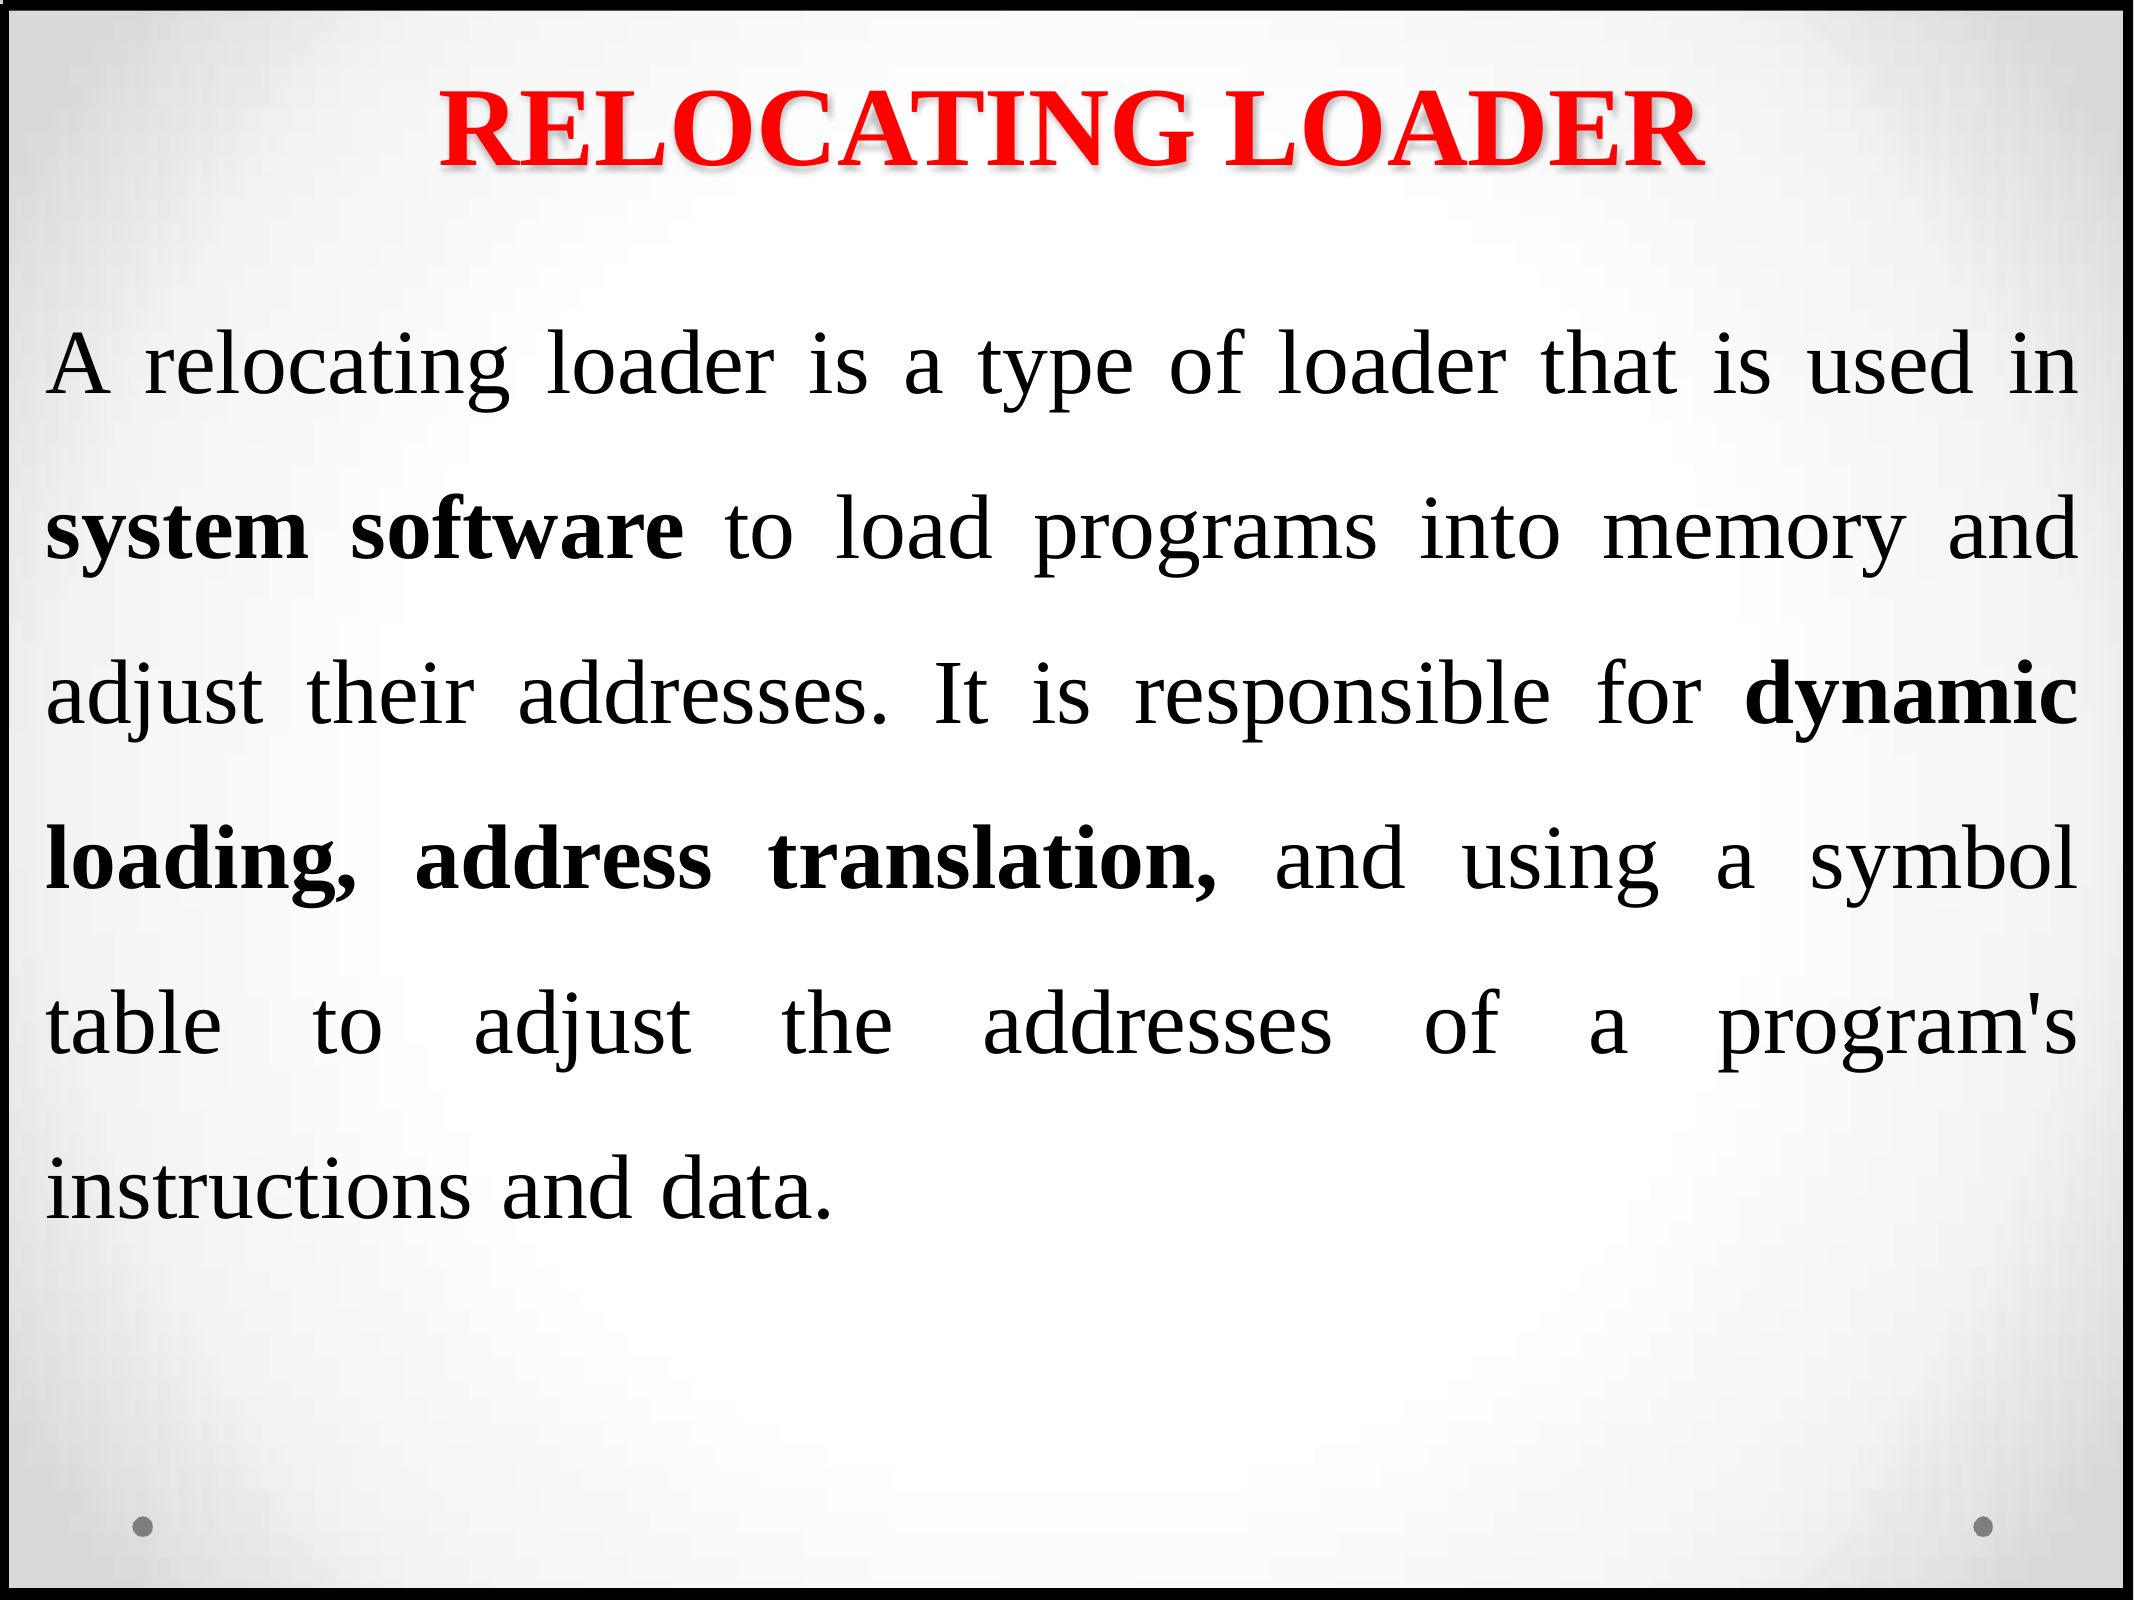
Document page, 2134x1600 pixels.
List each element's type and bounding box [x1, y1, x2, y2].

text_box [0, 0, 2134, 1600]
